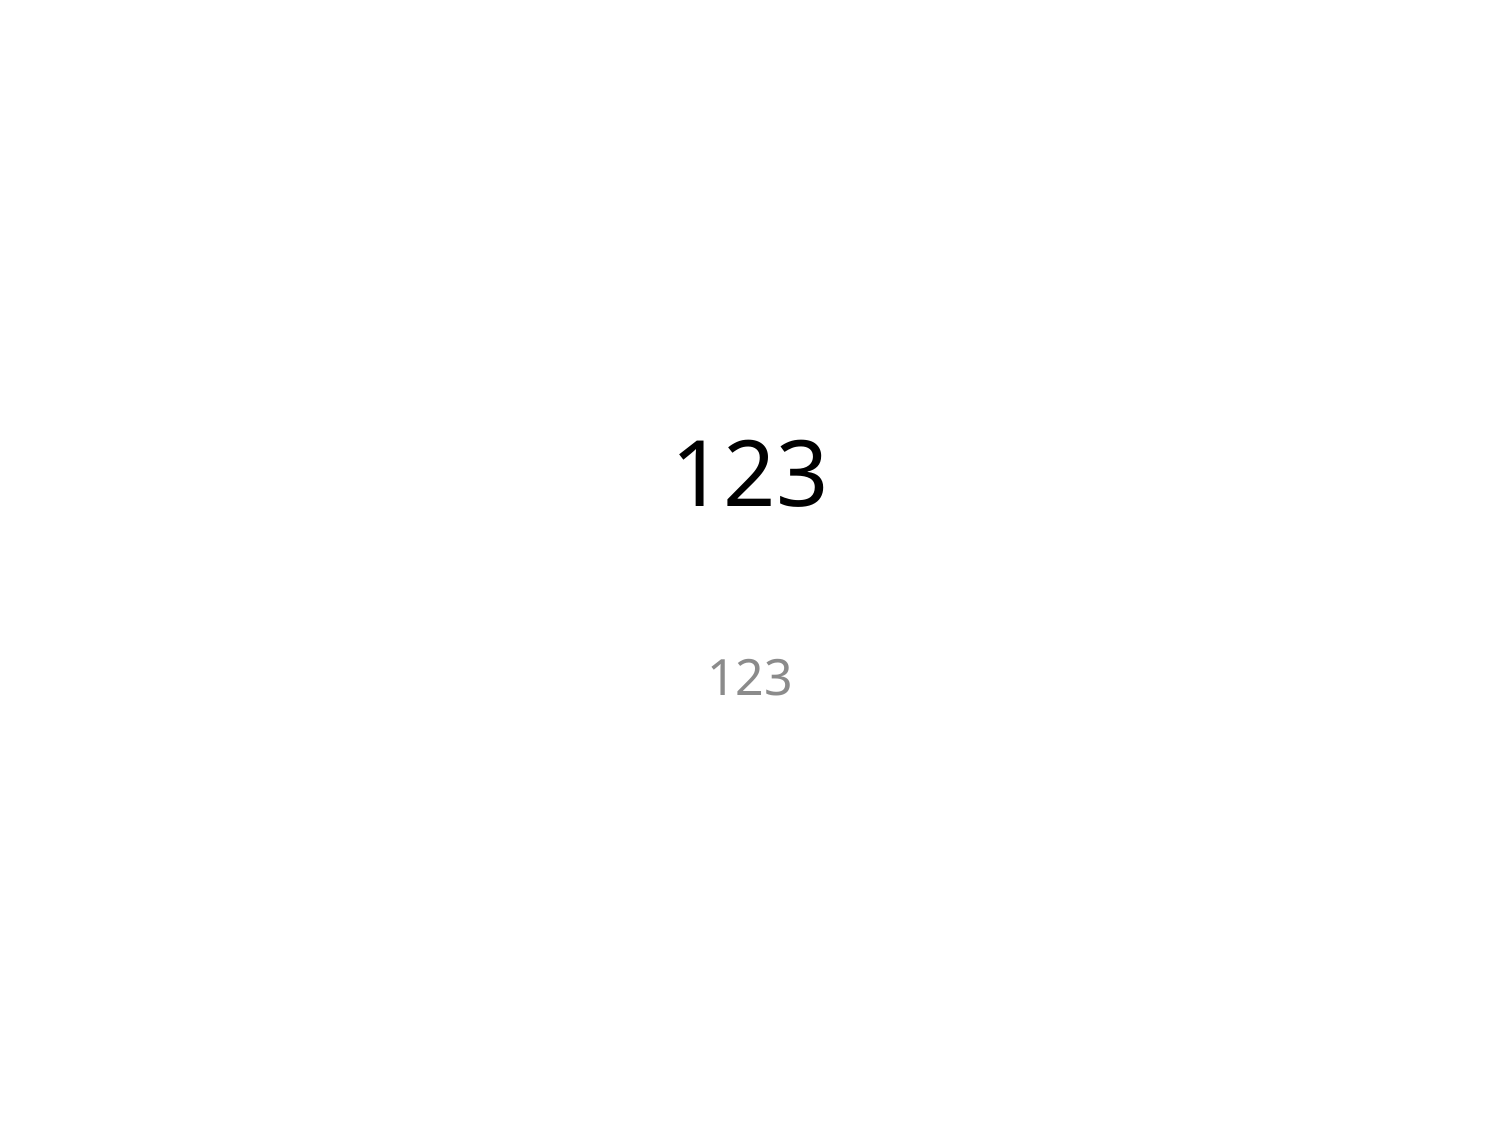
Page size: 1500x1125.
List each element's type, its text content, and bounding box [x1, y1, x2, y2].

title 123 [112, 349, 1388, 591]
subtitle 123 [225, 637, 1275, 925]
